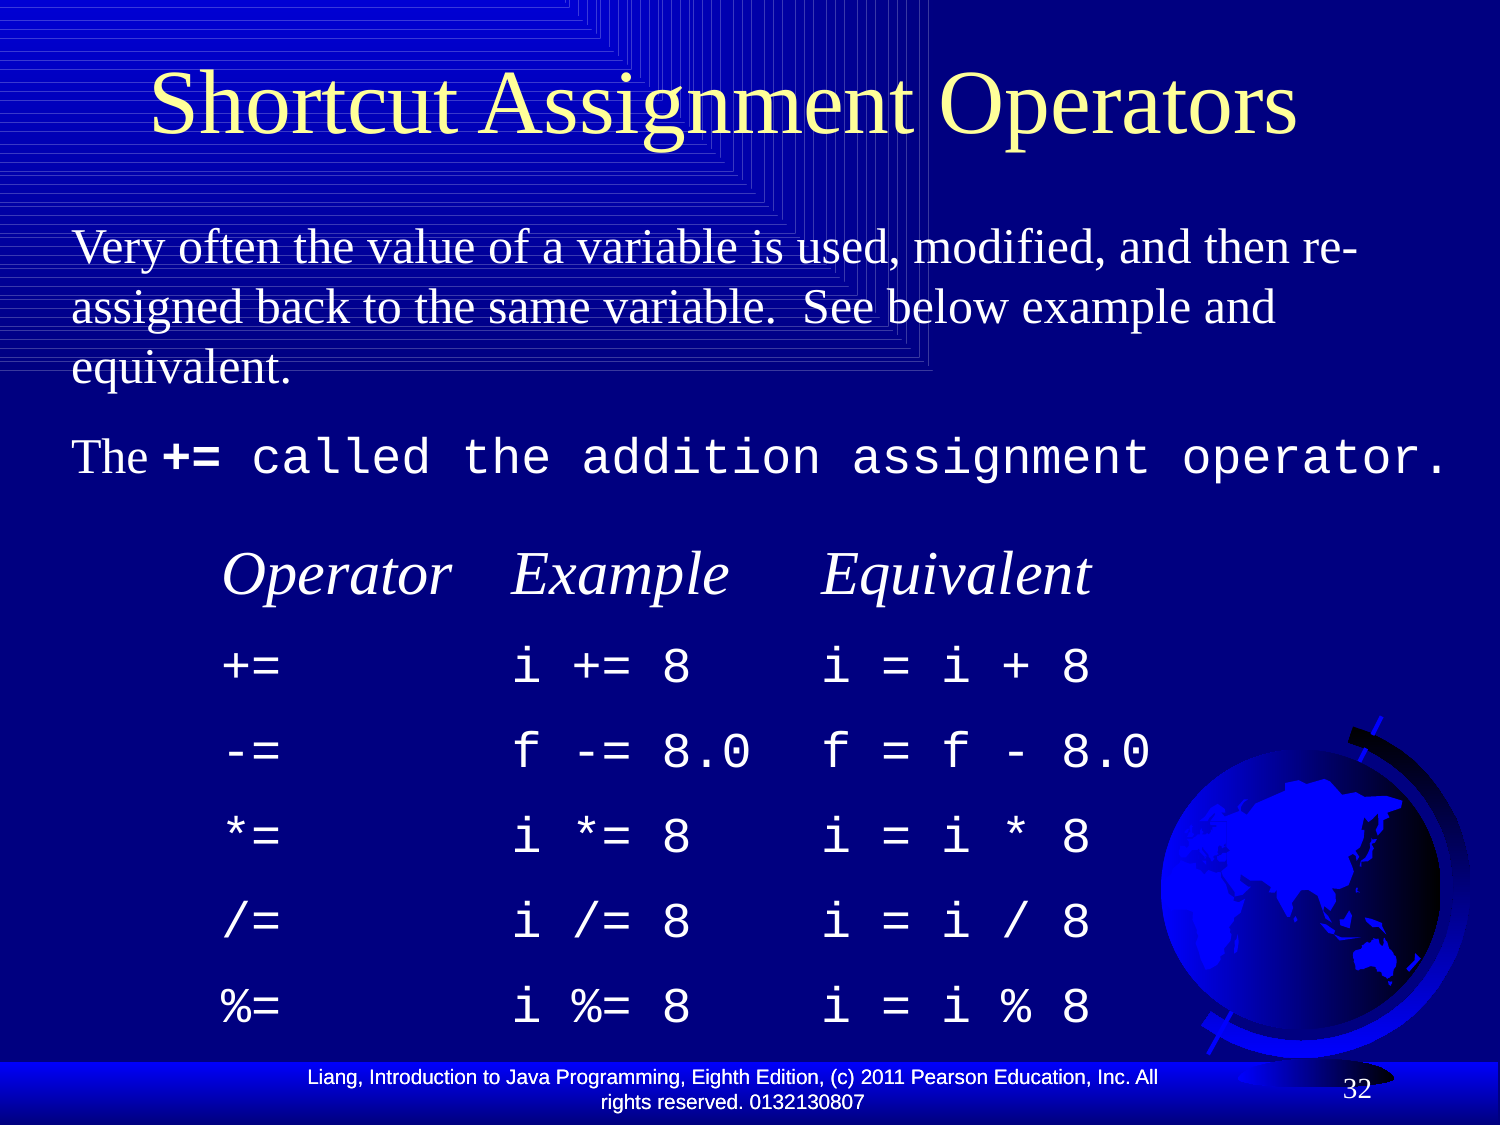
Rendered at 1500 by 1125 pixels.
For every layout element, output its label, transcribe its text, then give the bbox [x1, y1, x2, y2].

text_box Operator Example Equivalent += i += 8 i = i + 8 -= f -= 8.0 f = f - 8.0 *= i *= 8 i = i * 8 /= i /= 8 i = i / 8 %= i %= 8 i = i % 8 [206, 524, 1207, 1040]
slide_number 32 [1074, 1049, 1388, 1125]
text_box Very often the value of a variable is used, modified, and then re-assigned back to the same variable. See below example and equivalent. The += called the addition assignment operator. [56, 206, 1469, 491]
title Shortcut Assignment Operators [87, 0, 1363, 194]
